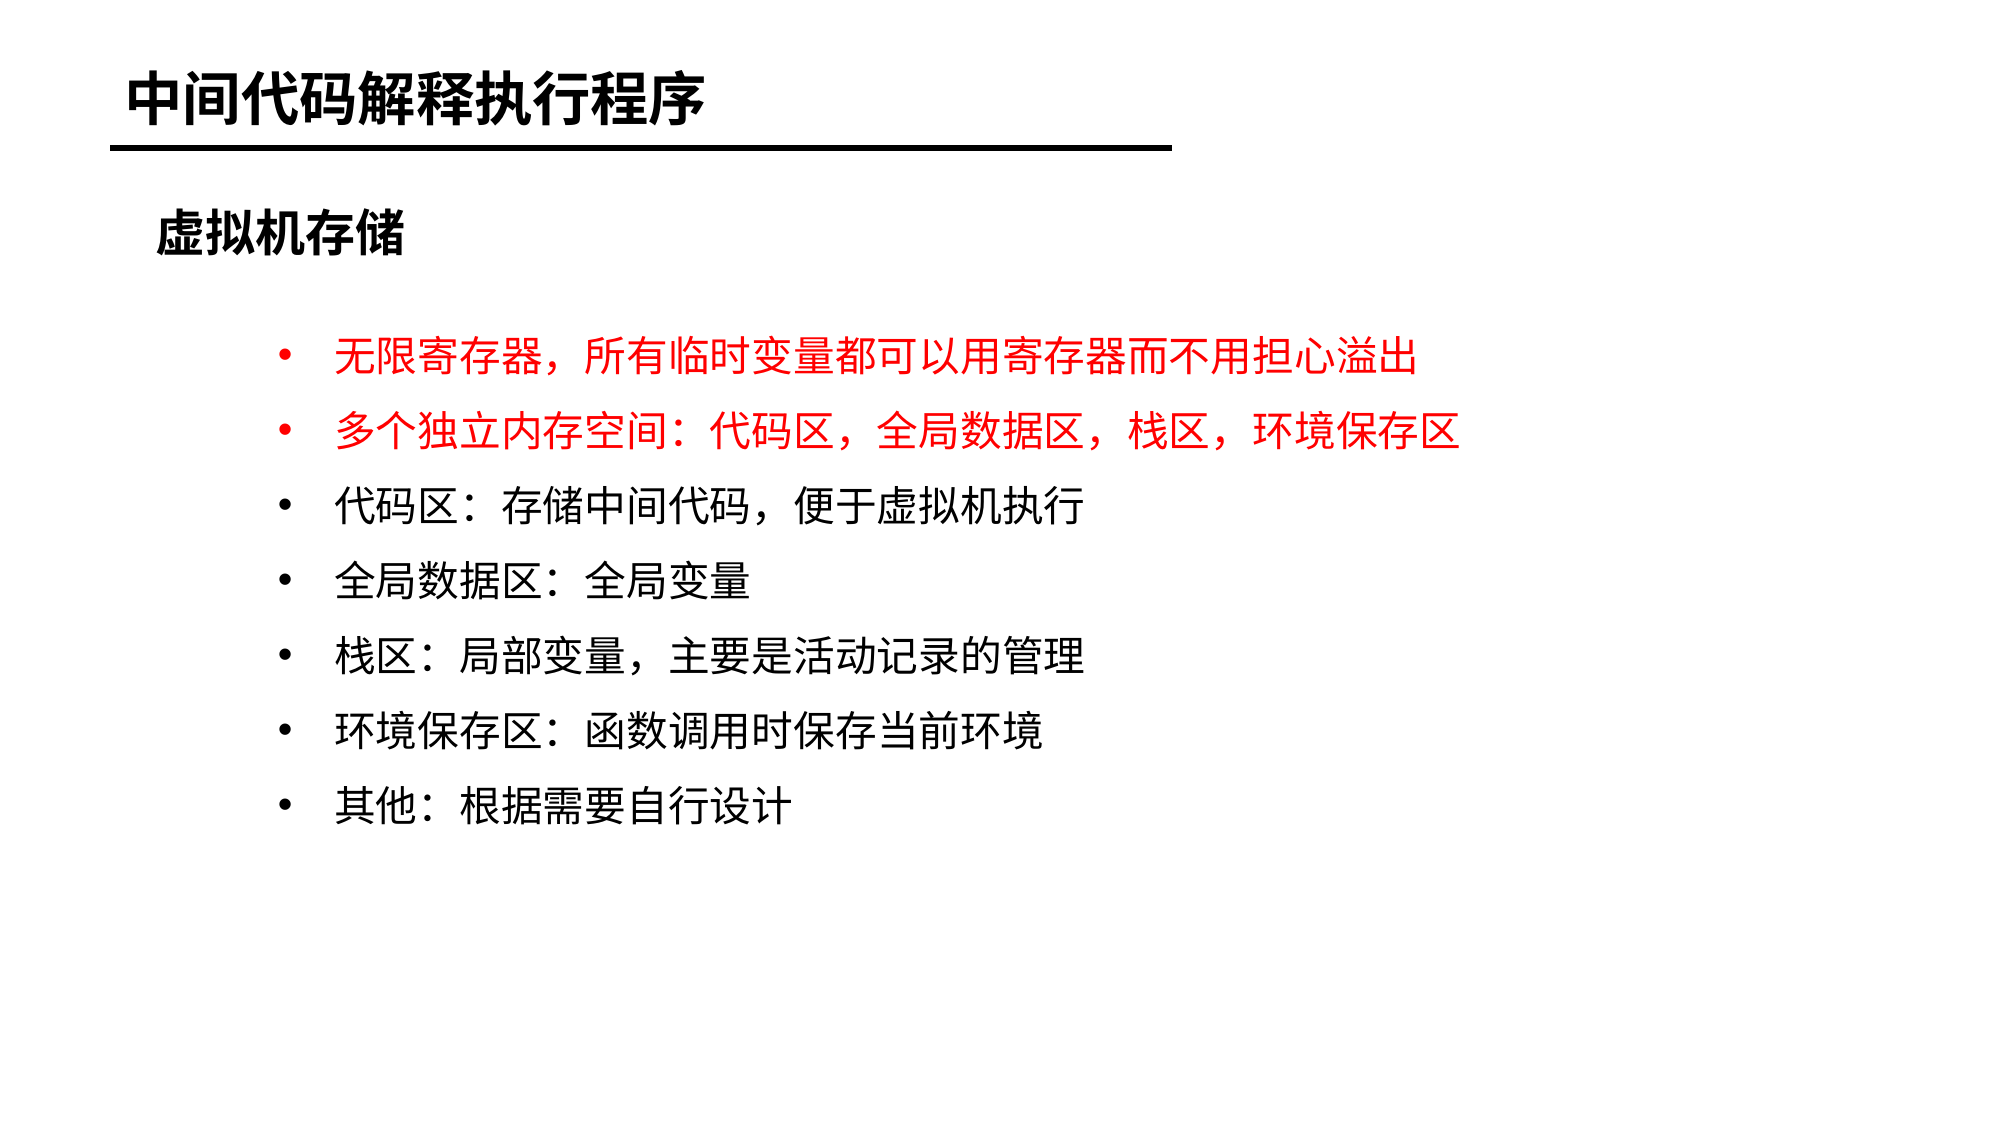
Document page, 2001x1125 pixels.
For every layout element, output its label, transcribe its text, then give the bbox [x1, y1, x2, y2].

text_box 无限寄存器，所有临时变量都可以用寄存器而不用担心溢出 多个独立内存空间：代码区，全局数据区，栈区，环境保存区 代码区：存储中间代码，便于虚拟机执行 全局数据区：全局变量 栈区：局部变量，主要是活动记录的管理 环境保存区：函数调用时保存当前环境 其他：根据需要自行设计 [263, 297, 1737, 915]
text_box 虚拟机存储 [140, 200, 767, 286]
text_box 中间代码解释执行程序 [109, 63, 1890, 168]
